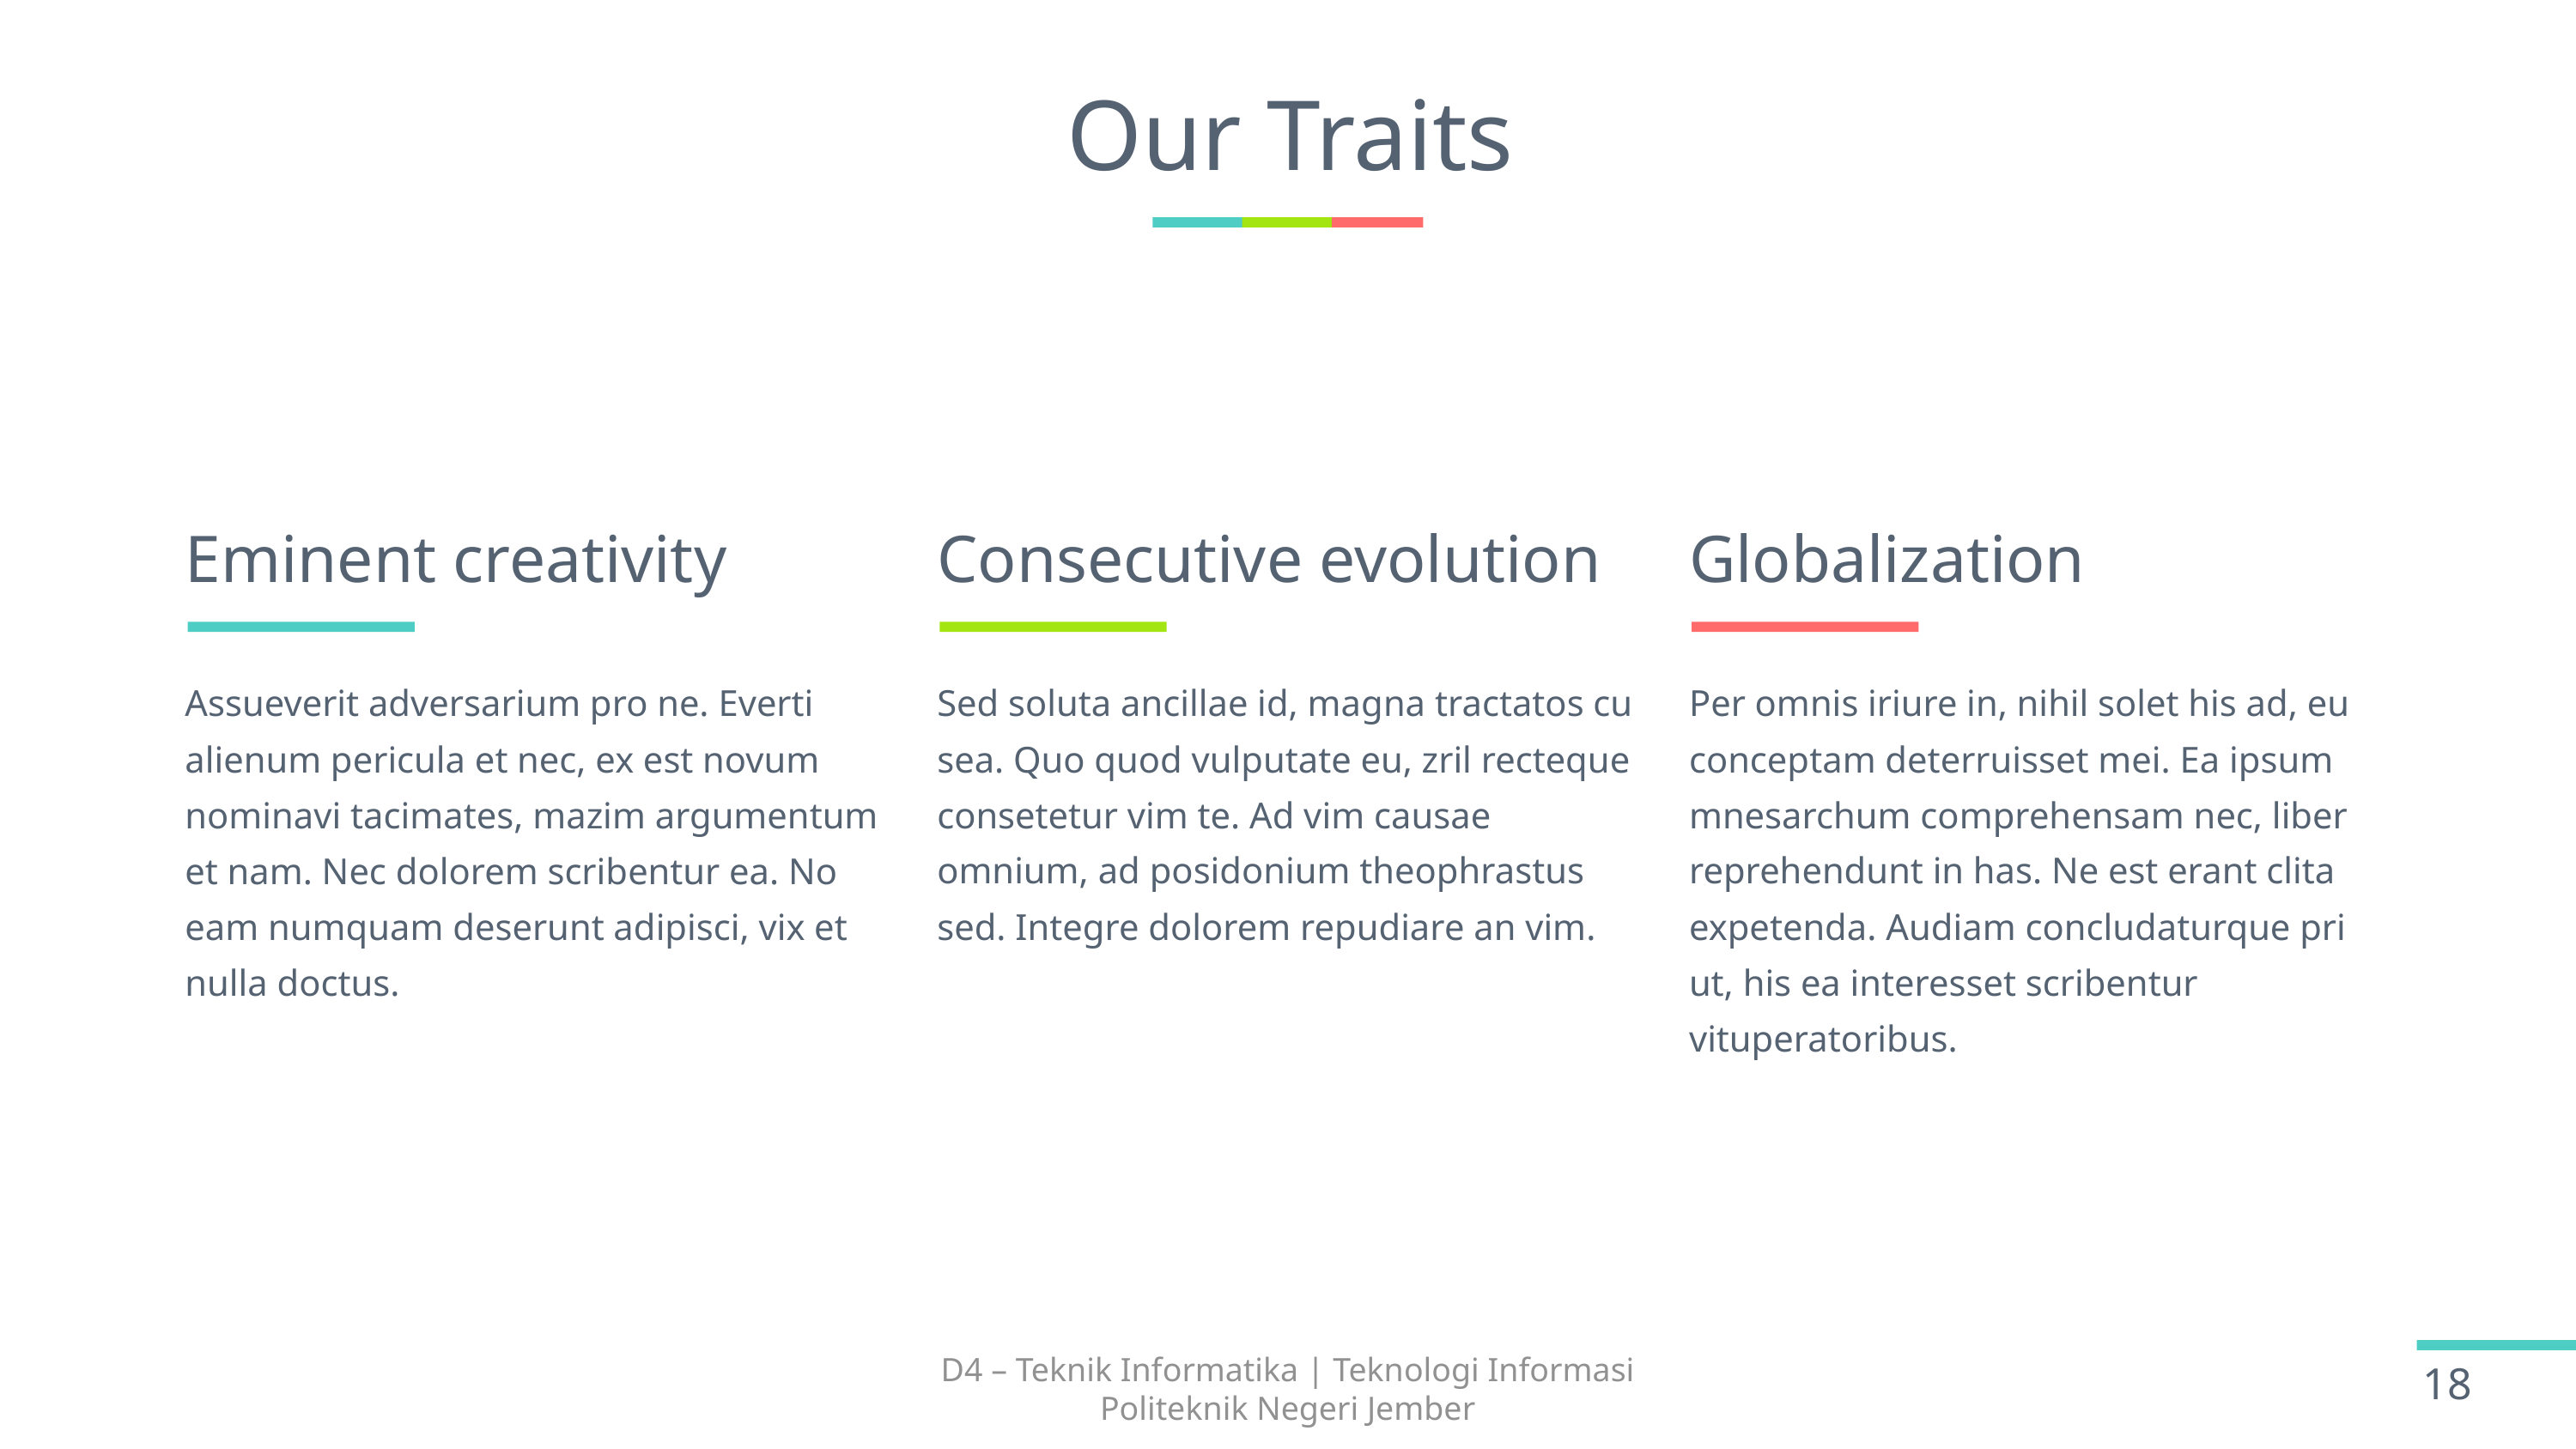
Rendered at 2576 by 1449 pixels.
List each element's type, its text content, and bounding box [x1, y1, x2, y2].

slide_number 18 [2409, 1351, 2576, 1421]
title Our Traits [69, 49, 2512, 230]
list Per omnis iriure in, nihil solet his ad, eu conceptam deterruisset mei. Ea ipsum mnesarchum comprehensam nec, liber reprehendunt in has. Ne est erant clita expetenda. Audiam concludaturque pri ut, his ea interesset scribentur vituperatoribus. [1676, 661, 2404, 1071]
list Sed soluta ancillae id, magna tractatos cu sea. Quo quod vulputate eu, zril recteque consetetur vim te. Ad vim causae omnium, ad posidonium theophrastus sed. Integre dolorem repudiare an vim. [924, 661, 1652, 1071]
list Eminent creativity [172, 504, 900, 609]
list Consecutive evolution [924, 504, 1652, 609]
list Globalization [1676, 504, 2404, 609]
list Assueverit adversarium pro ne. Everti alienum pericula et nec, ex est novum nominavi tacimates, mazim argumentum et nam. Nec dolorem scribentur ea. No eam numquam deserunt adipisci, vix et nulla doctus. [172, 661, 900, 1071]
footer D4 – Teknik Informatika | Teknologi Informasi Politeknik Negeri Jember [853, 1349, 1723, 1427]
